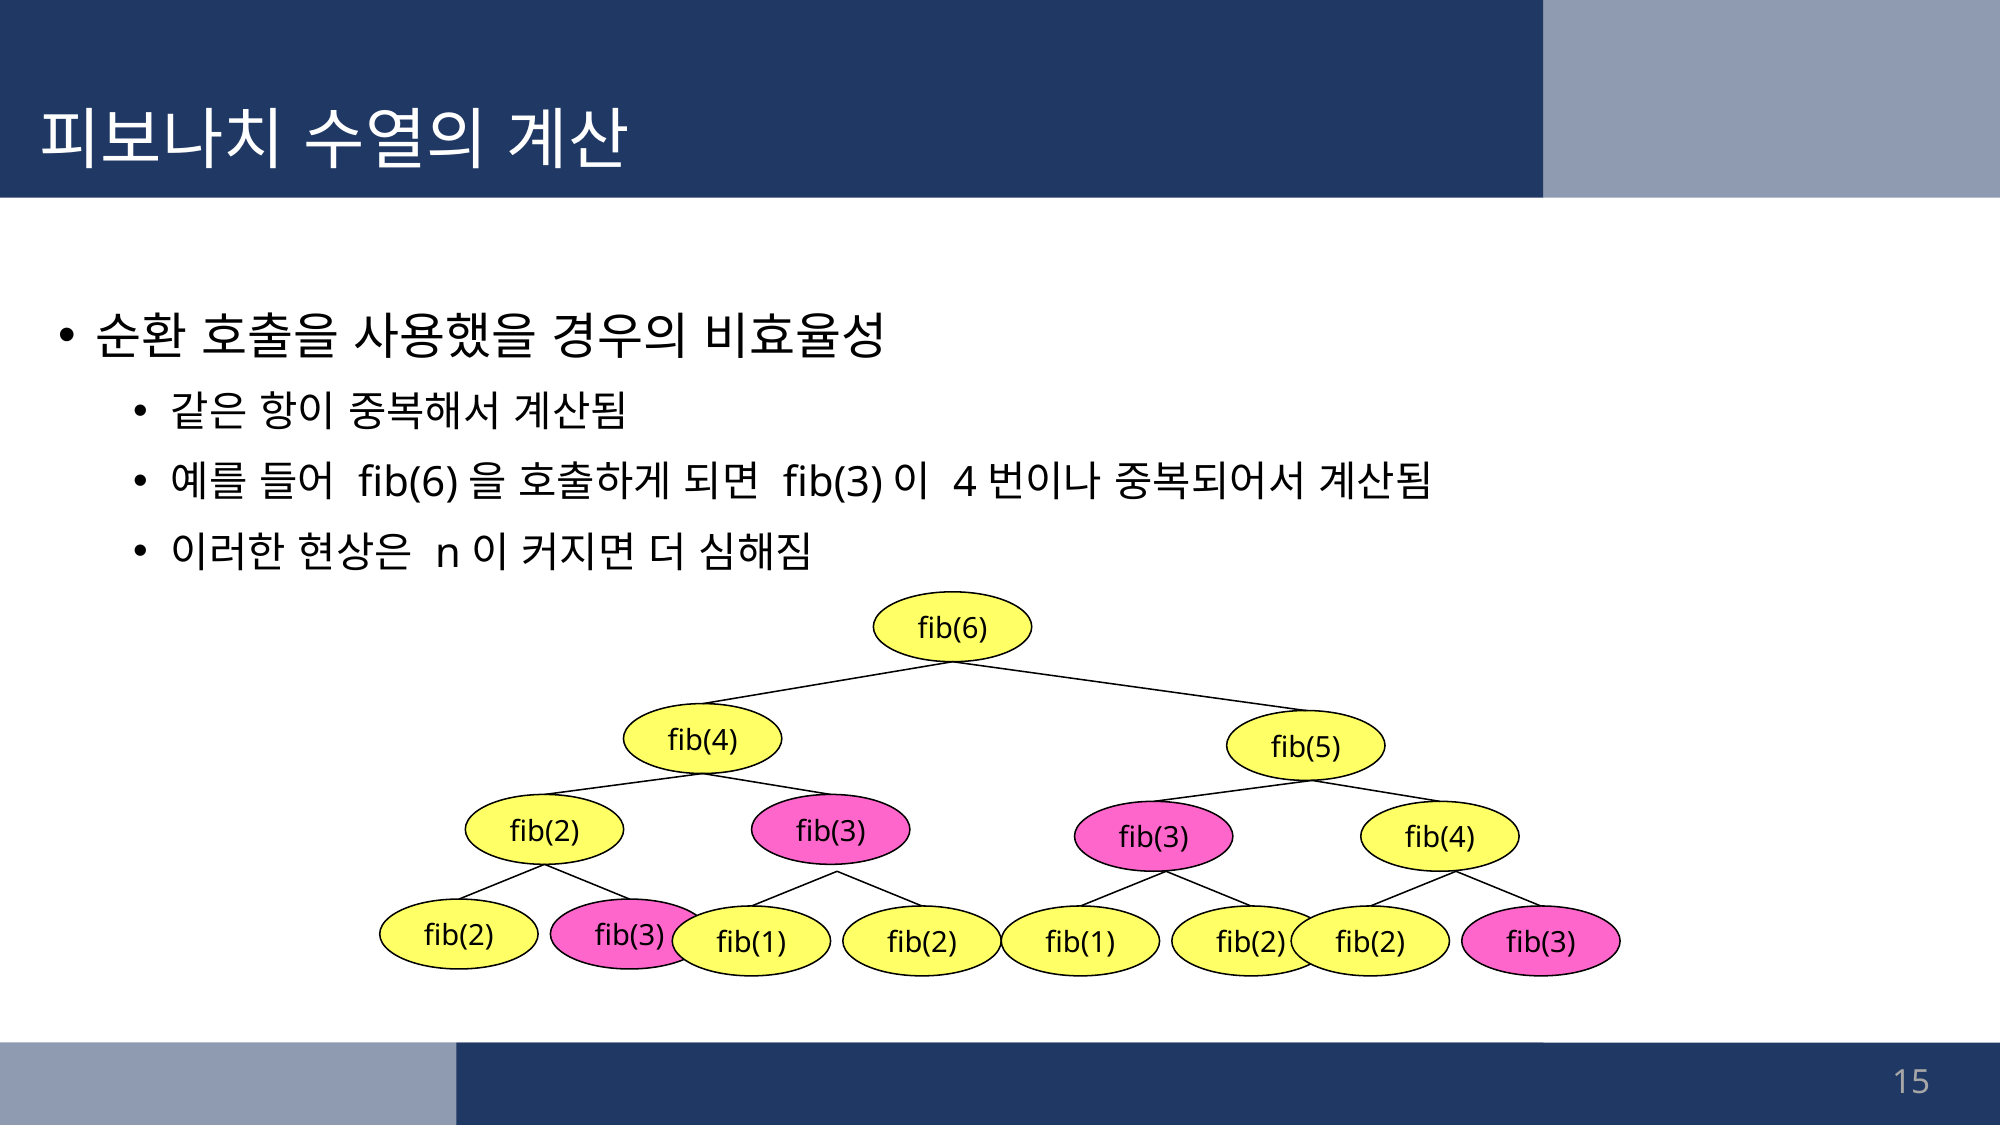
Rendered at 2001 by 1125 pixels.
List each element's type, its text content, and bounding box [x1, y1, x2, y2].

list 순환 호출을 사용했을 경우의 비효율성 같은 항이 중복해서 계산됨 예를 들어 fib(6)을 호출하게 되면 fib(3)이 4번이나 중복되어서 계산됨 이러한 현상은 n이 커지면 더 심해짐 [43, 284, 1934, 976]
title 피보나치 수열의 계산 [24, 85, 1544, 198]
slide_number 15 [1494, 1052, 1945, 1113]
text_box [379, 591, 1621, 976]
